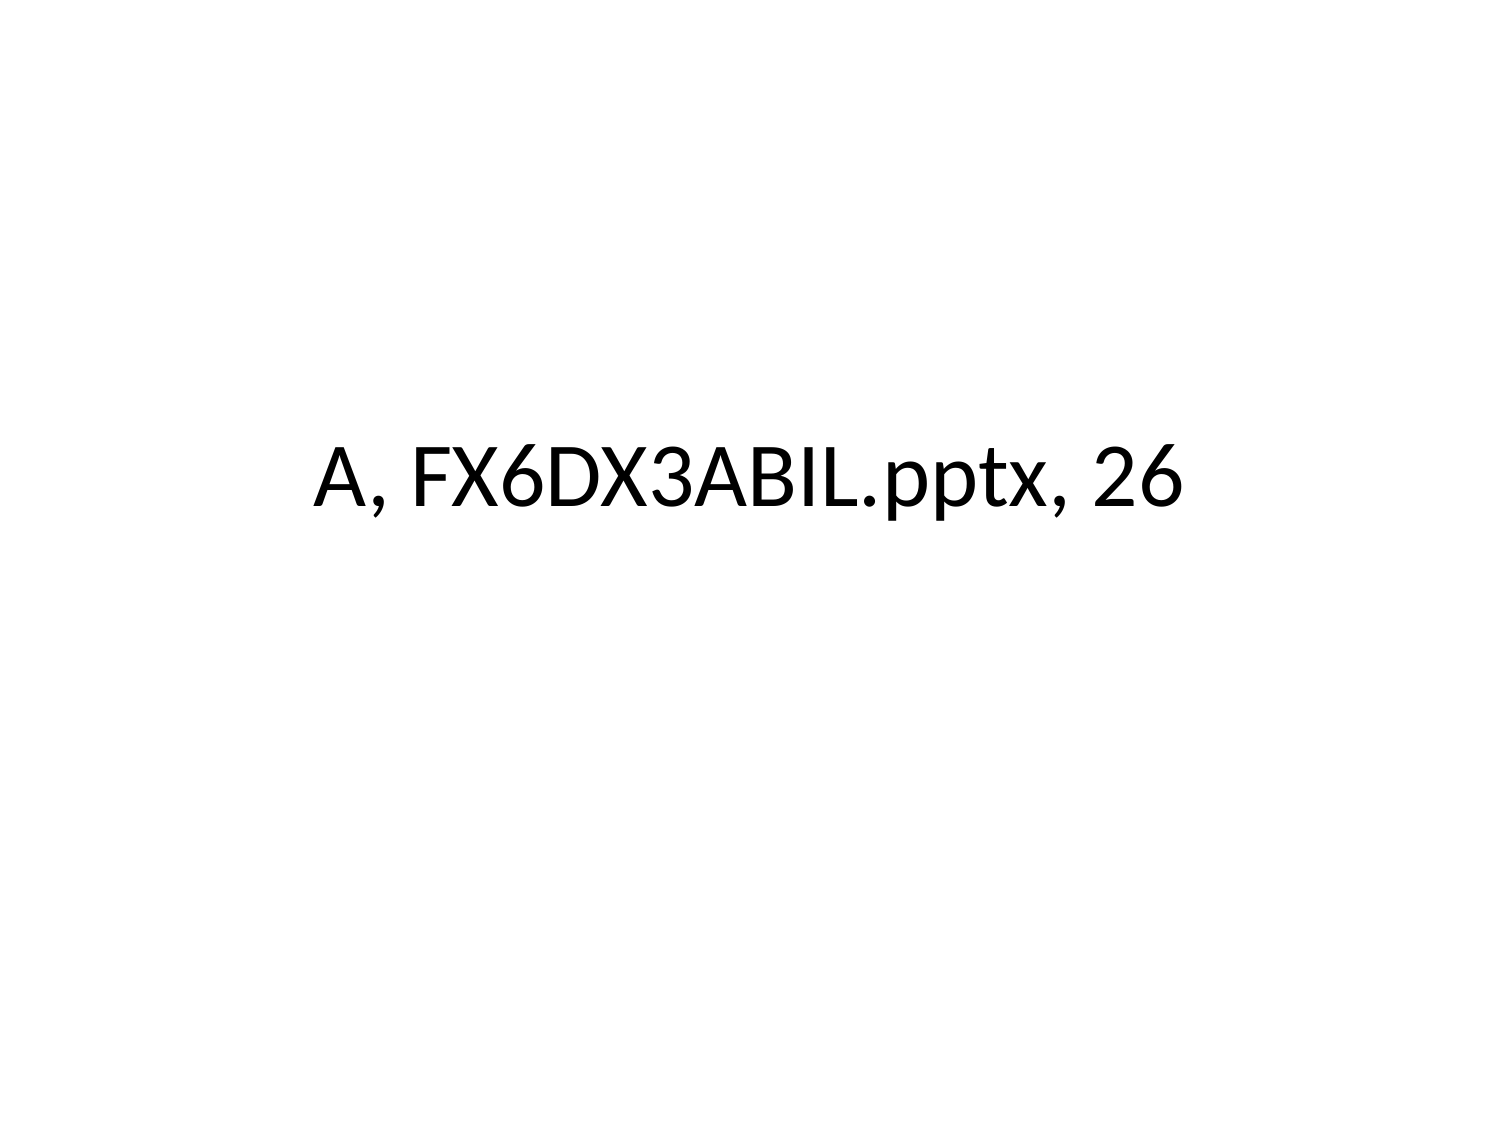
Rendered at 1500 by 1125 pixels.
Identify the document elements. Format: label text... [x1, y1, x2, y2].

title A, FX6DX3ABIL.pptx, 26 [112, 349, 1388, 591]
